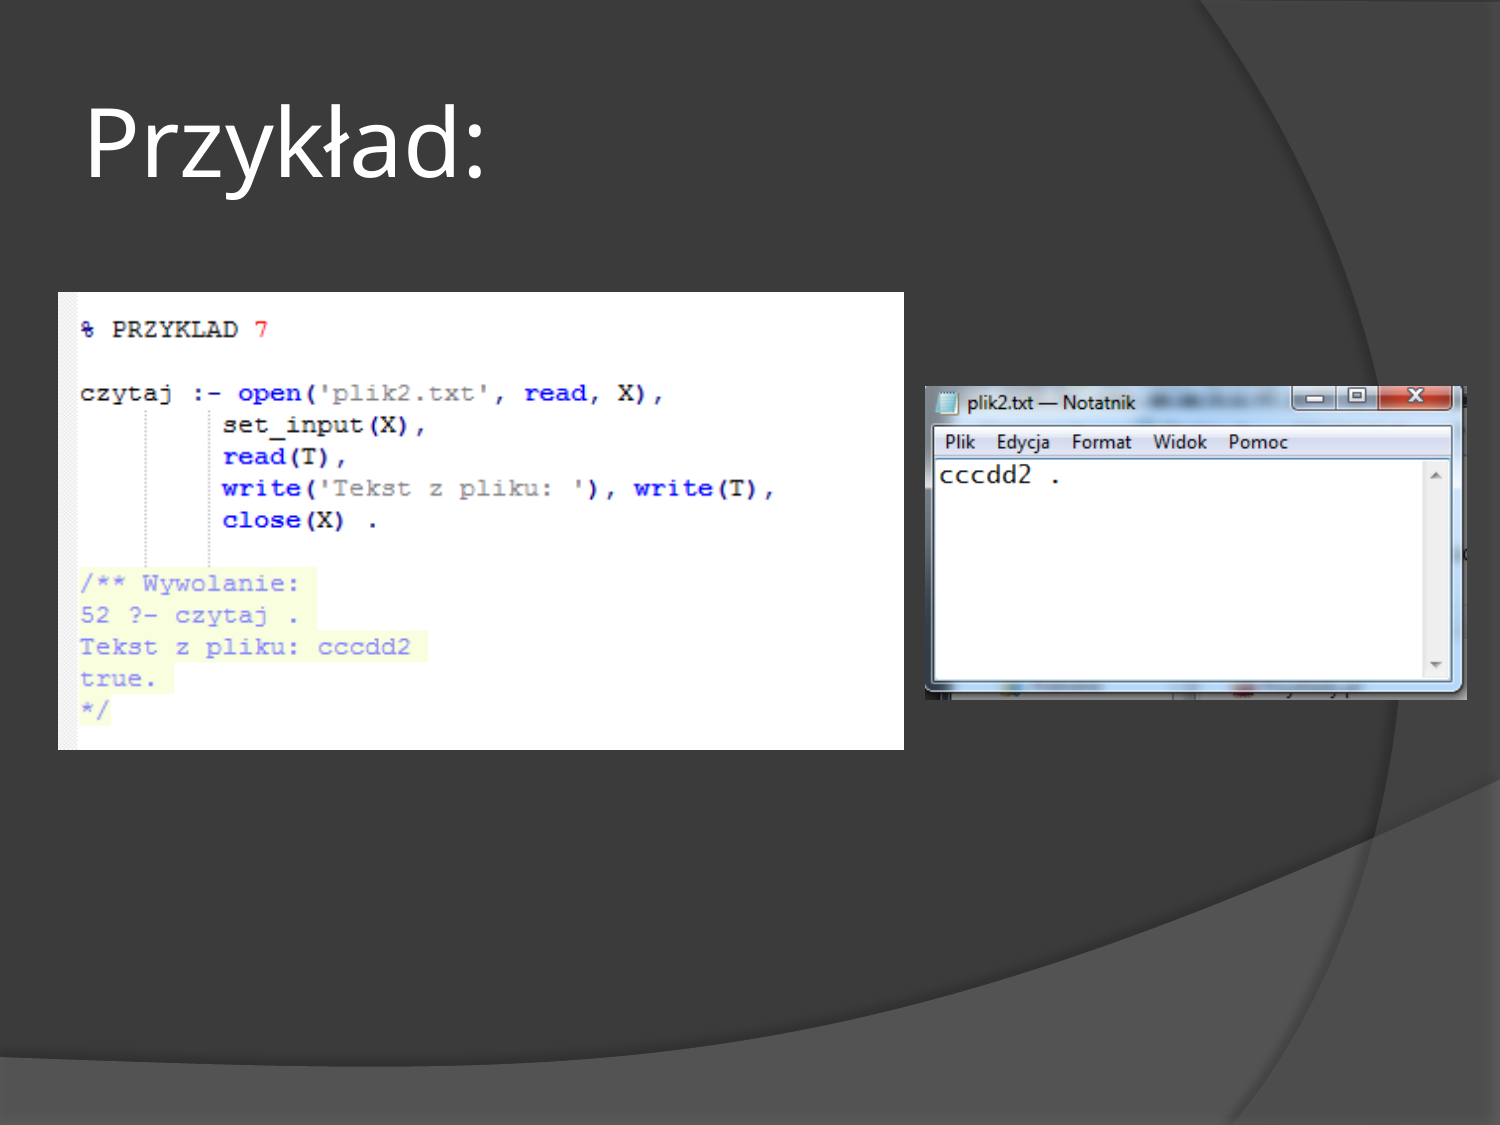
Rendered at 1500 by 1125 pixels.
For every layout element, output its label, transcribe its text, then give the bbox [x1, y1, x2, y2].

title Przykład: [75, 45, 1300, 233]
picture [925, 386, 1467, 700]
picture [58, 292, 904, 751]
